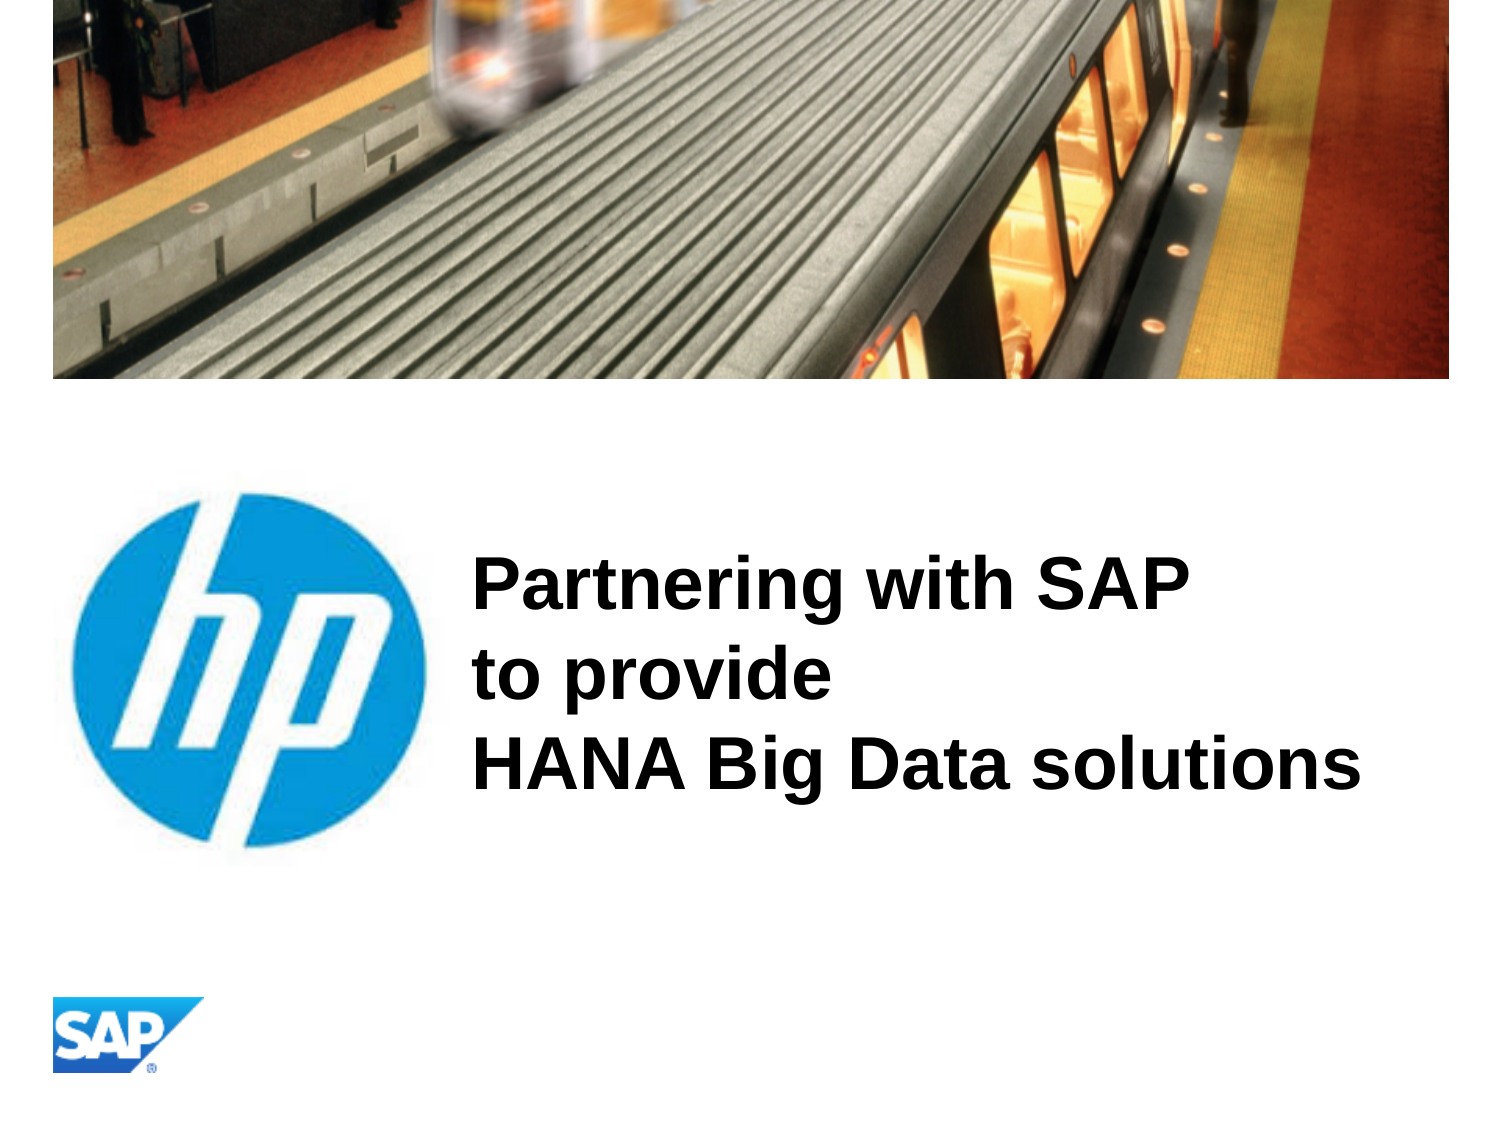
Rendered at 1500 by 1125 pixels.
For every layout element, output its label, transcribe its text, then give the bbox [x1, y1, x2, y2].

title Partnering with SAP to provide HANA Big Data solutions [471, 608, 1386, 731]
picture [53, 997, 204, 1073]
picture [52, 0, 1449, 380]
picture [53, 471, 452, 868]
